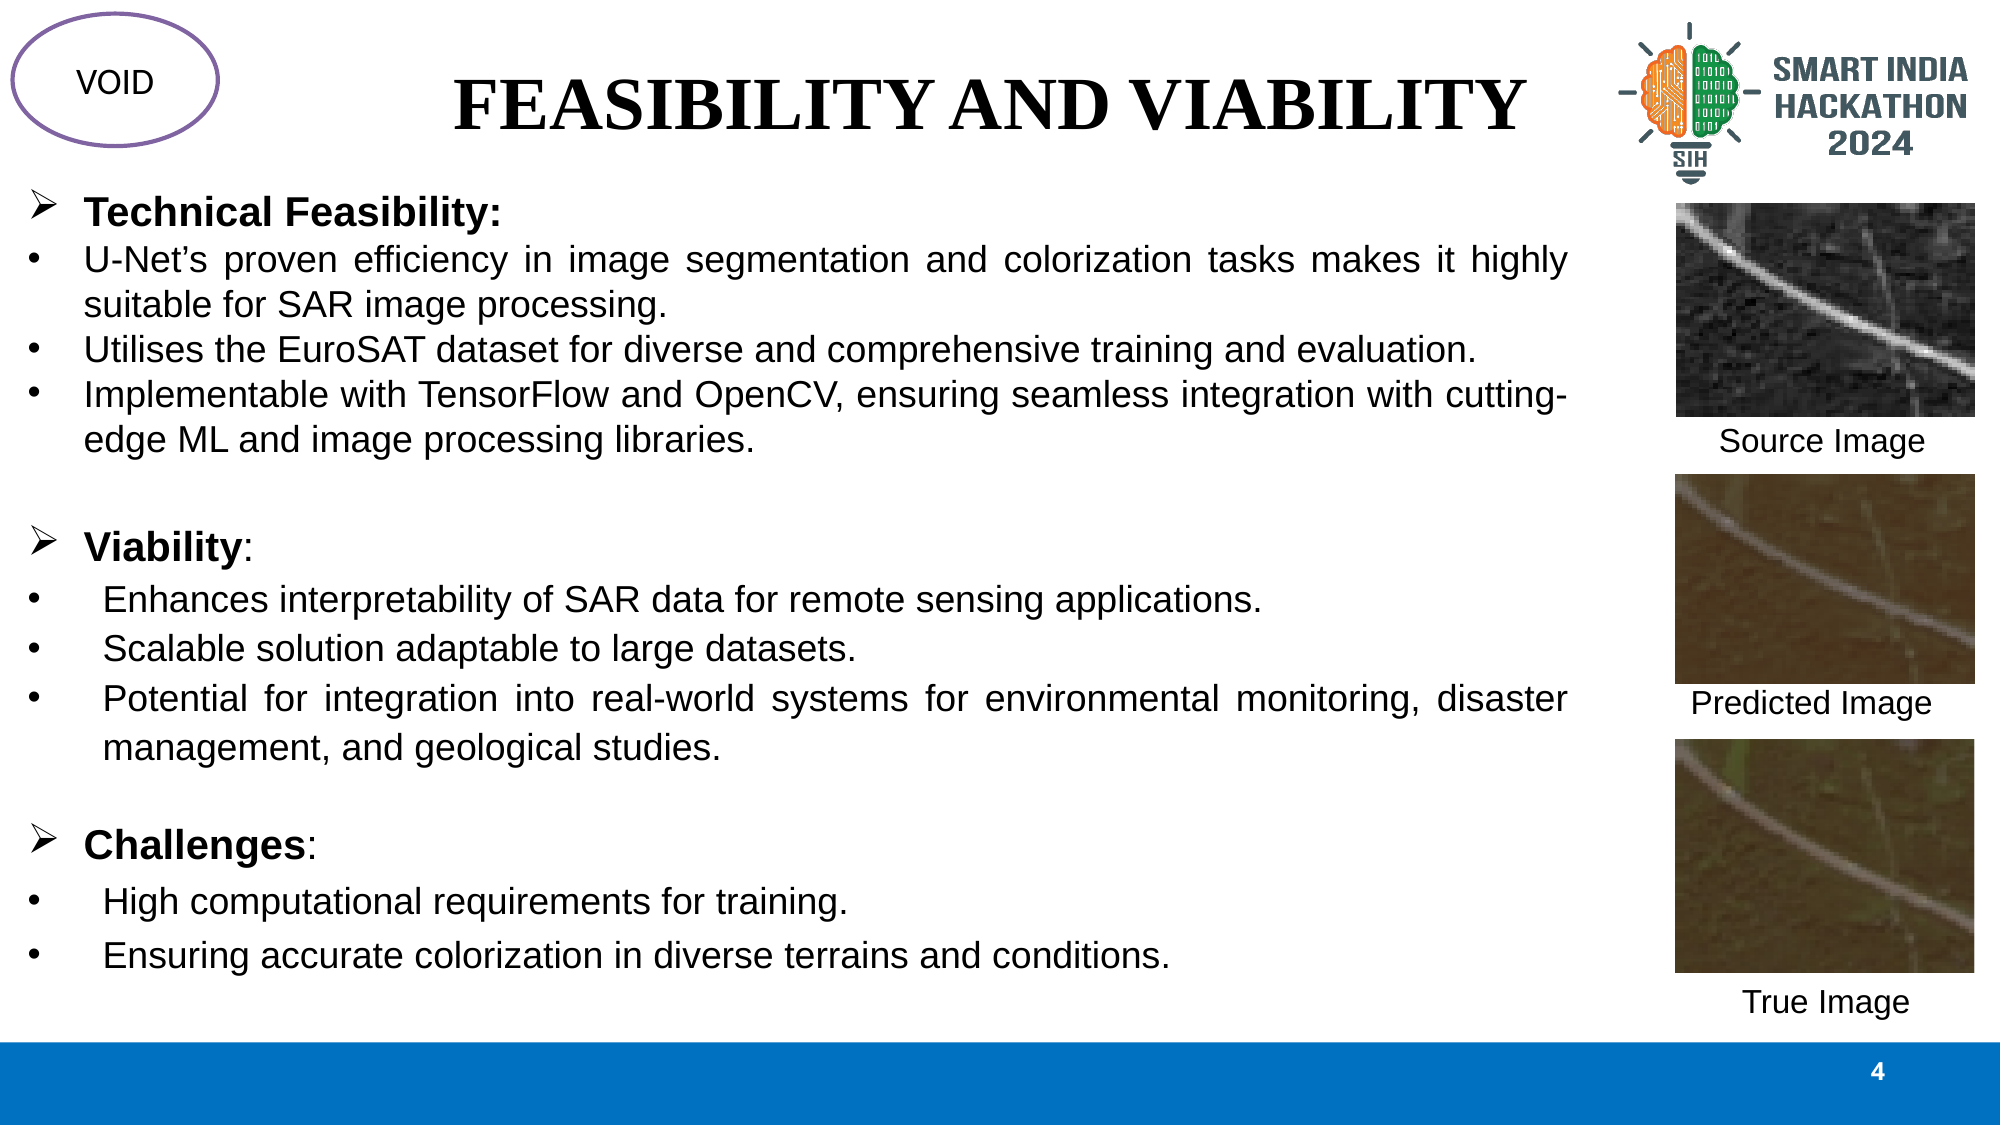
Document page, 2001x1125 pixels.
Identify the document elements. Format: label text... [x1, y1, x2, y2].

text_box Source Image [1704, 412, 2000, 464]
slide_number 4 [1433, 1042, 1900, 1103]
text_box [0, 1042, 2000, 1125]
text_box True Image [1727, 981, 1977, 1028]
text_box Technical Feasibility: U-Net’s proven efficiency in image segmentation and colorization tasks makes it highly suitable for SAR image processing. Utilises the EuroSAT dataset for diverse and comprehensive training and evaluation. Implementable with TensorFlow and OpenCV, ensuring seamless integration with cutting-edge ML and image processing libraries. Viability: Enhances interpretability of SAR data for remote sensing applications. Scalable solution adaptable to large datasets. Potential for integration into real-world systems for environmental monitoring, disaster management, and geological studies. Challenges: High computational requirements for training. Ensuring accurate colorization in diverse terrains and conditions. [12, 176, 1584, 1012]
text_box Predicted Image [1675, 674, 2000, 729]
title FEASIBILITY AND VIABILITY [392, 53, 1592, 147]
picture [1675, 738, 1977, 973]
text_box VOID [12, 13, 218, 147]
picture [1675, 473, 1977, 685]
picture [1607, 13, 1977, 420]
